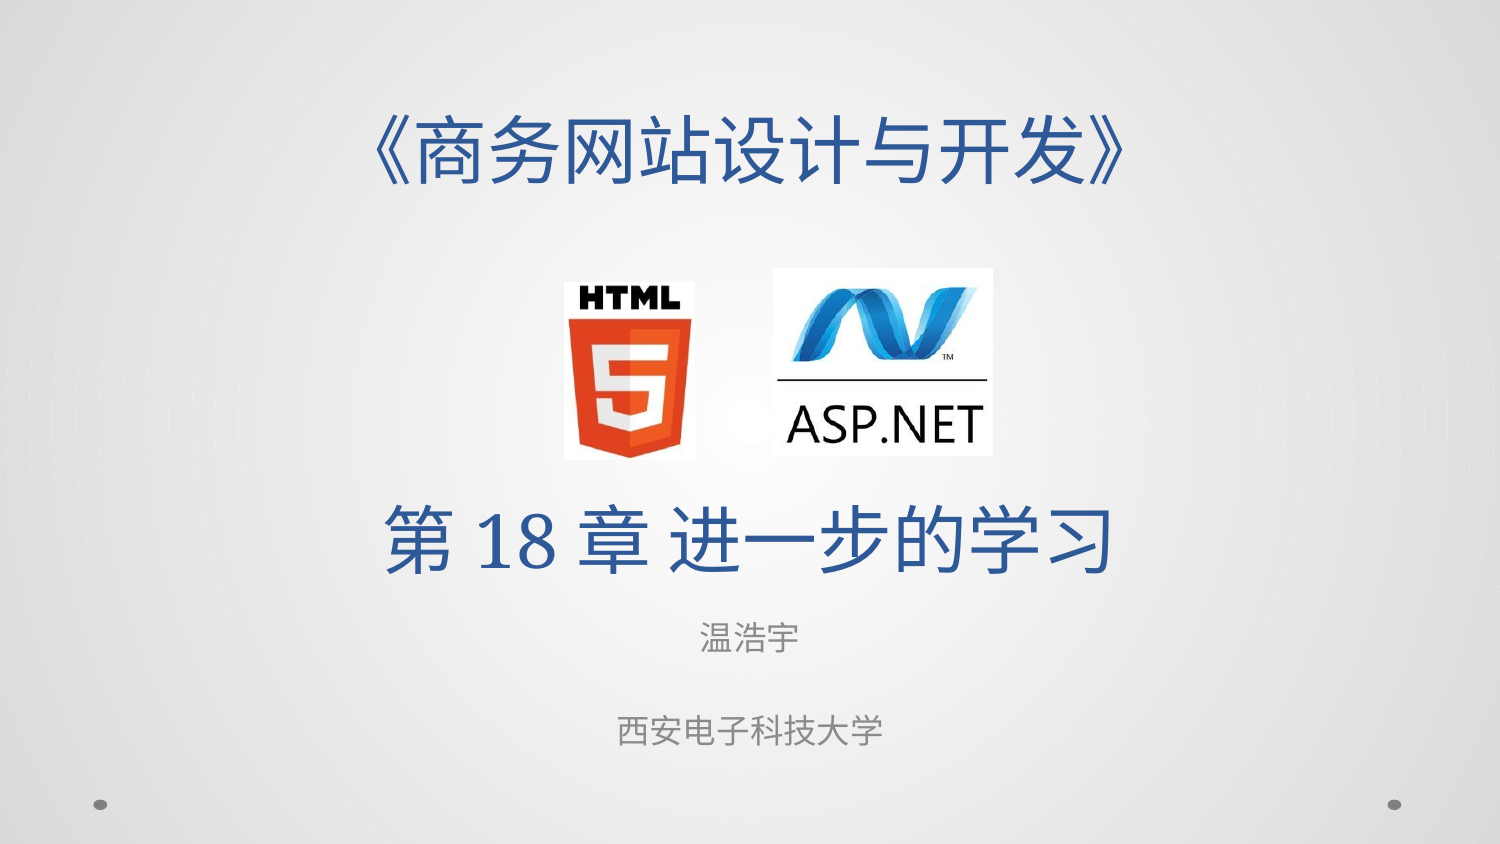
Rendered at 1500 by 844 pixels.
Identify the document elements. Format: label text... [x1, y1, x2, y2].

subtitle 温浩宇 西安电子科技大学 [225, 609, 1275, 760]
picture [773, 268, 993, 457]
title 《商务网站设计与开发》 [112, 75, 1388, 202]
text_box 第18章 进一步的学习 [112, 492, 1388, 591]
picture [564, 282, 695, 461]
